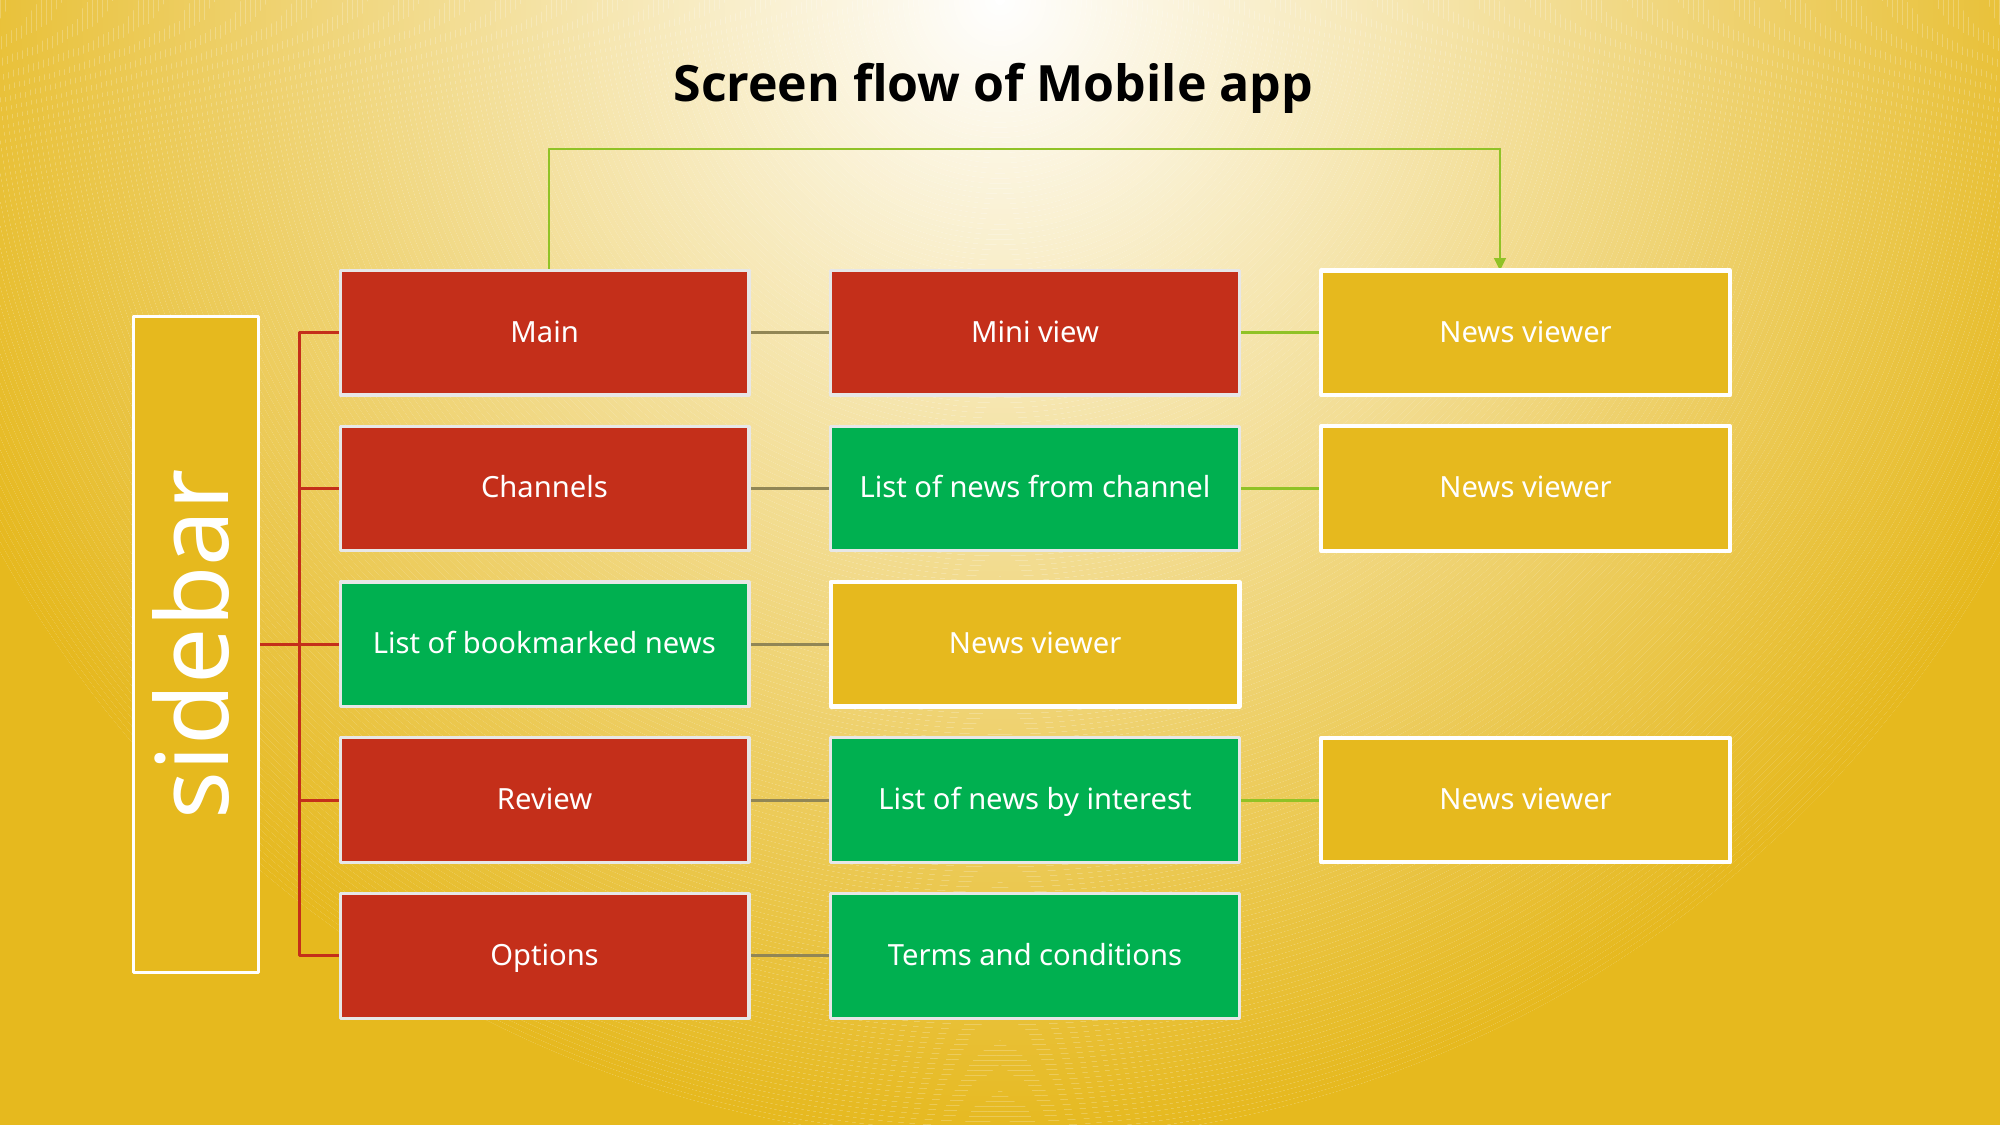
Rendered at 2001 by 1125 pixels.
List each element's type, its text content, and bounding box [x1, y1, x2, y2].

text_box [548, 148, 1501, 269]
title Screen flow of Mobile app [0, 43, 2000, 254]
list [20, 269, 1844, 1019]
